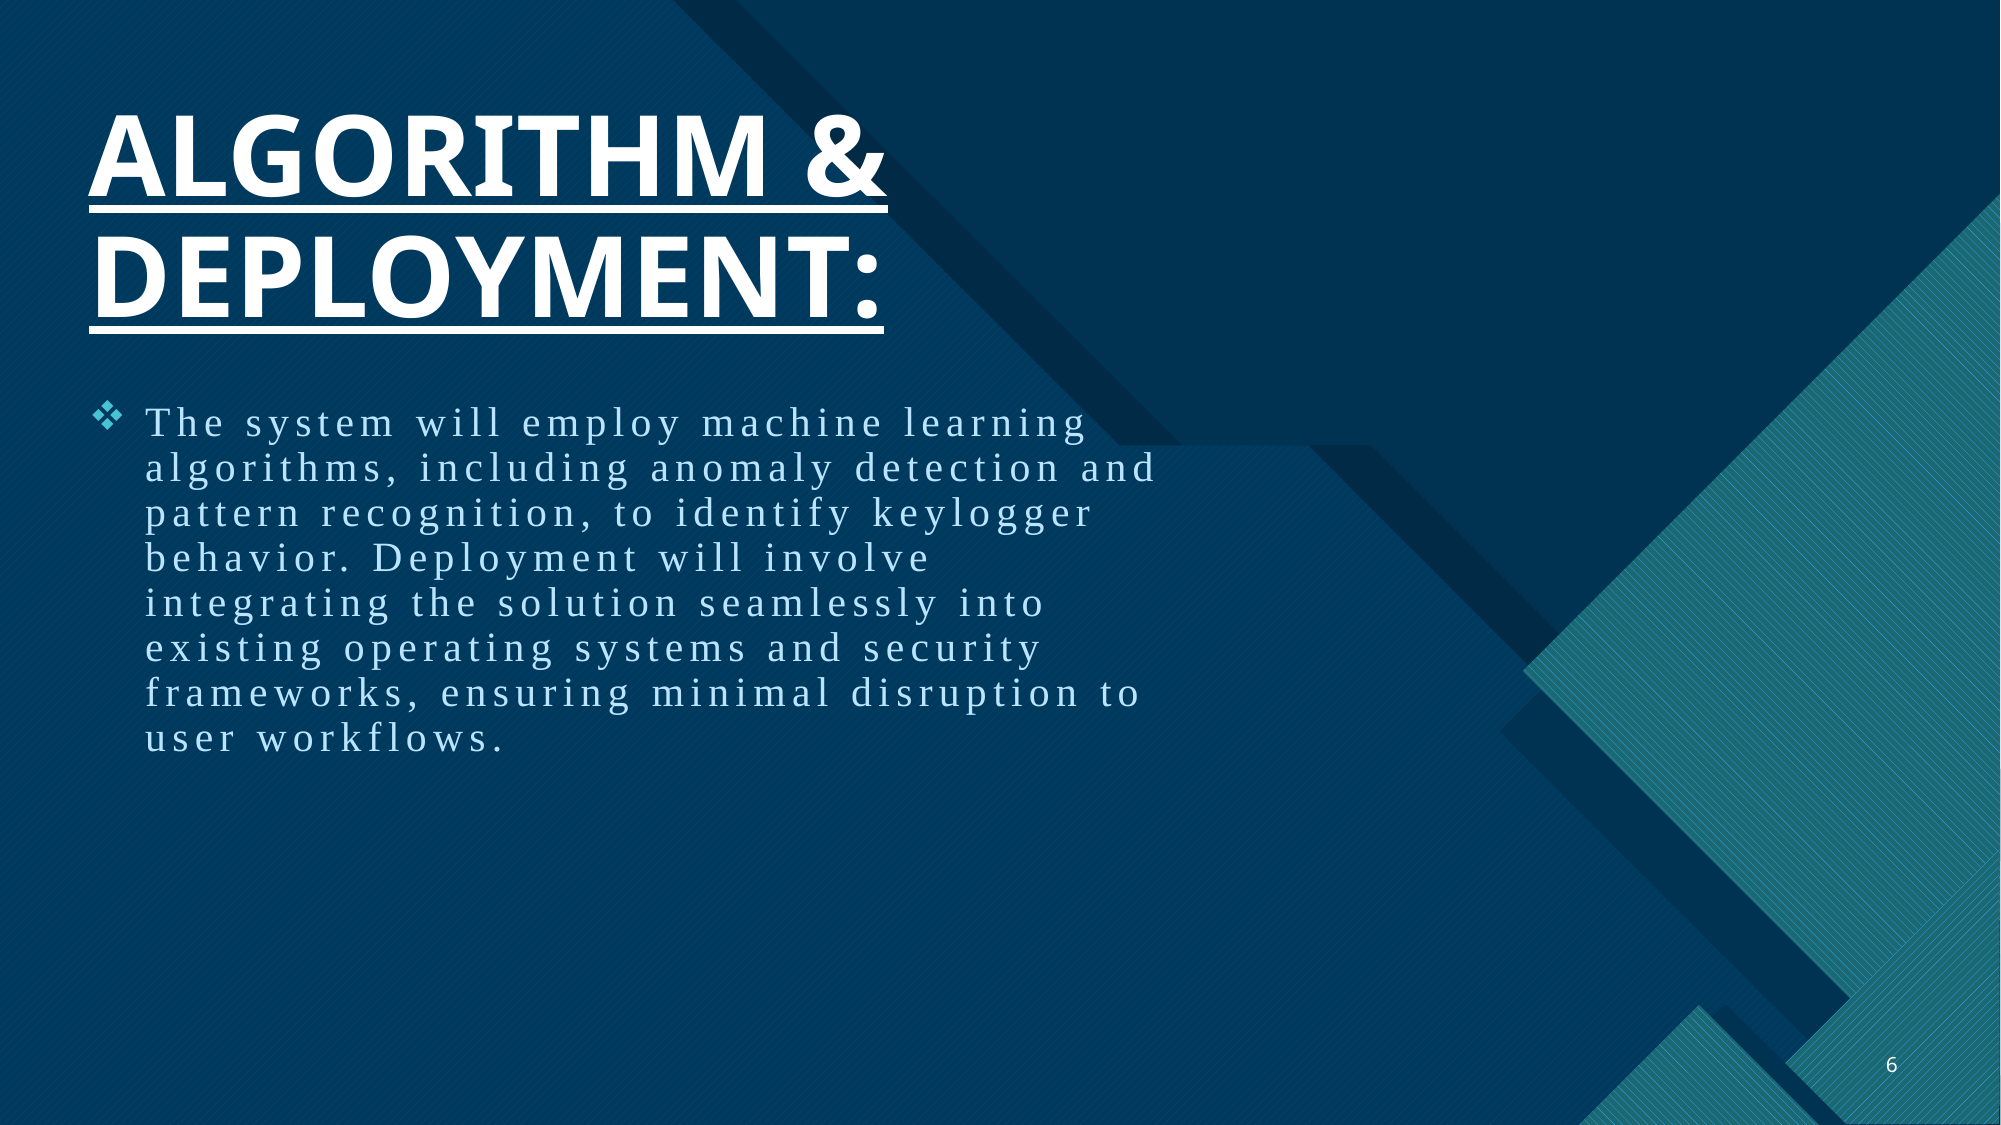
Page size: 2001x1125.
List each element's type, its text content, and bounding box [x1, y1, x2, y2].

slide_number 6 [1845, 1035, 1913, 1096]
list The system will employ machine learning algorithms, including anomaly detection and pattern recognition, to identify keylogger behavior. Deployment will involve integrating the solution seamlessly into existing operating systems and security frameworks, ensuring minimal disruption to user workflows. [73, 392, 1190, 1081]
title ALGORITHM & DEPLOYMENT: [73, 208, 1351, 350]
